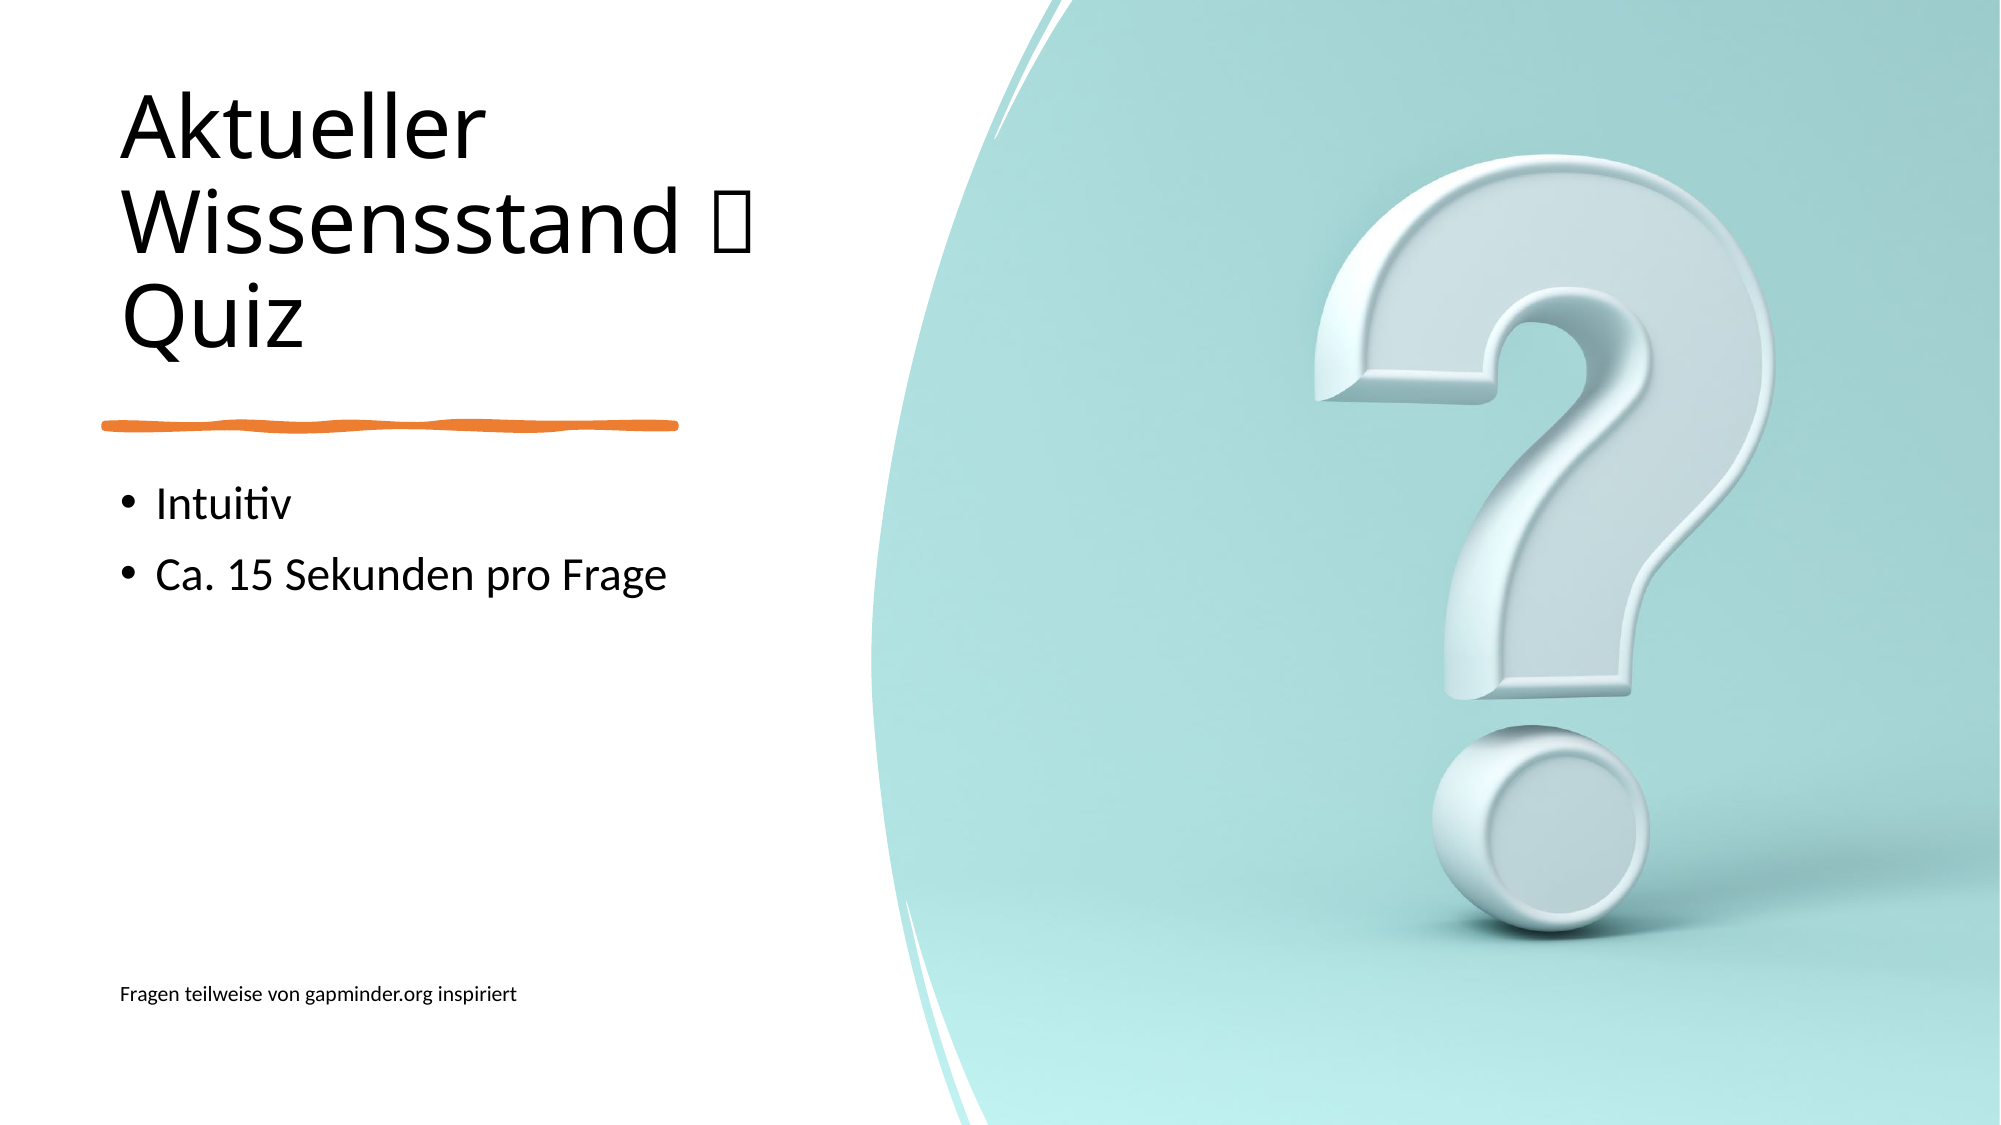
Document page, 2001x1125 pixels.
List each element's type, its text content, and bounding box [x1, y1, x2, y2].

picture [871, 0, 2000, 1125]
text_box [0, 0, 871, 1125]
text_box [103, 421, 676, 431]
list Intuitiv Ca. 15 Sekunden pro Frage Fragen teilweise von gapminder.org inspiriert [105, 471, 802, 1016]
title Aktueller Wissensstand  Quiz [105, 53, 822, 375]
